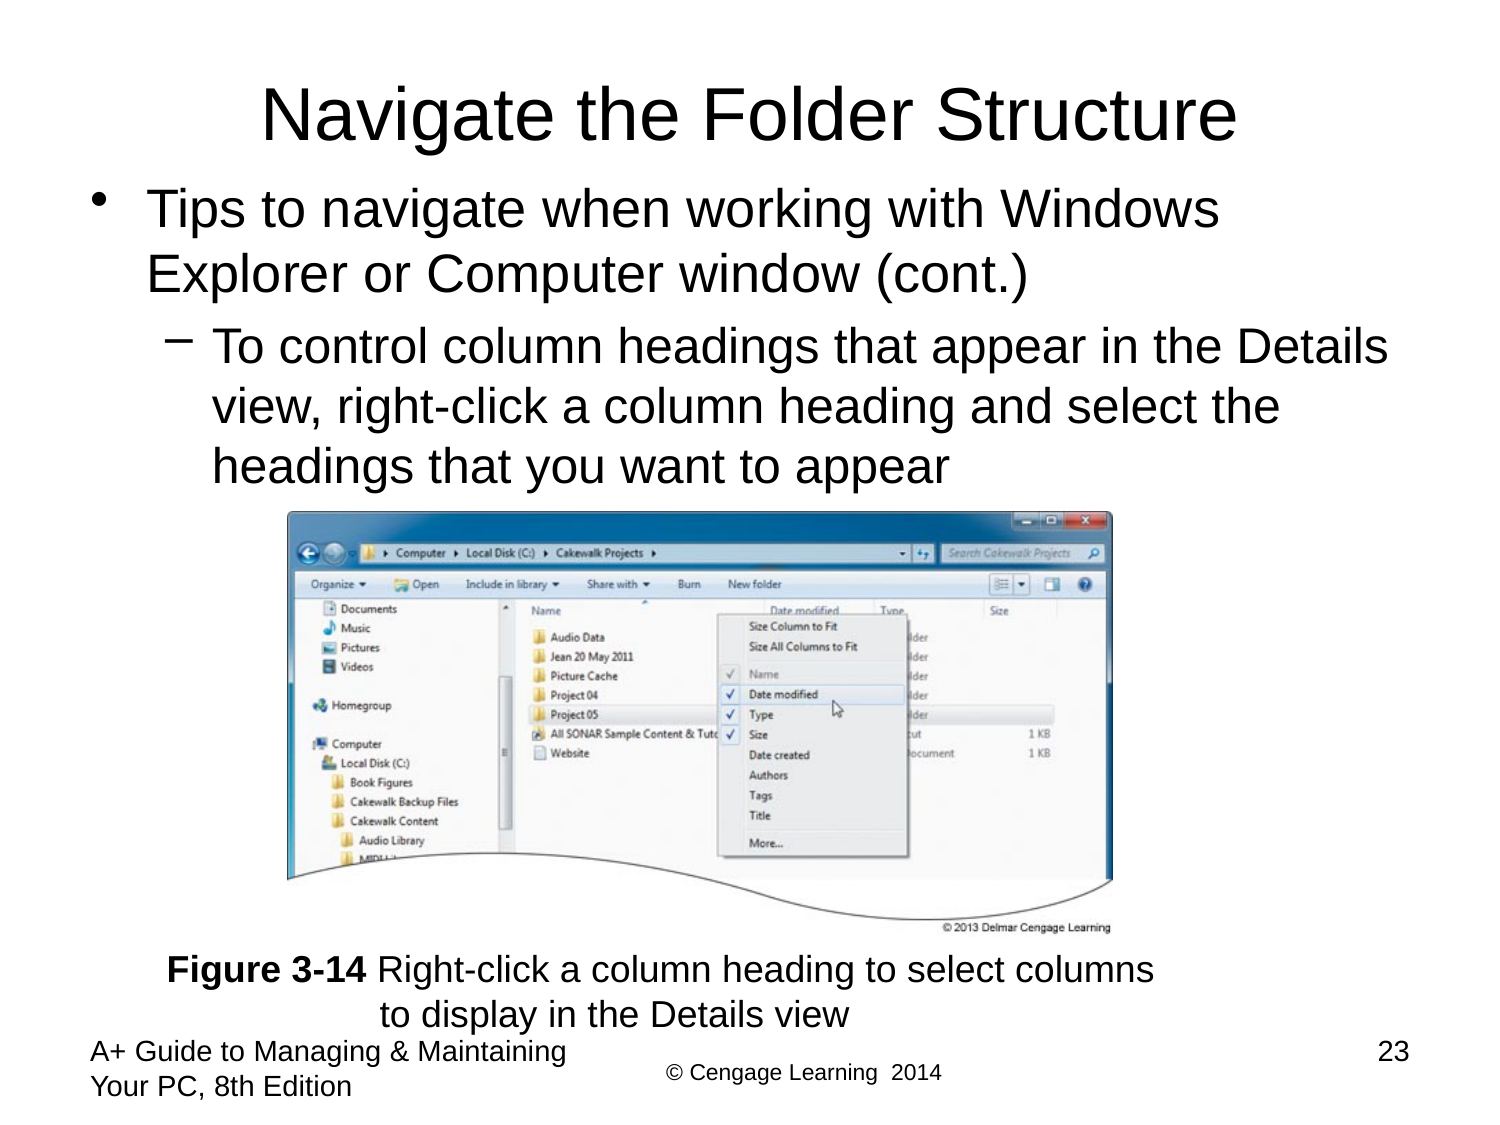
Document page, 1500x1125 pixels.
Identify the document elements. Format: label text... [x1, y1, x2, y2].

picture [287, 511, 1113, 937]
title Navigate the Folder Structure [75, 45, 1425, 165]
footer A+ Guide to Managing & Maintaining Your PC, 8th Edition [74, 1024, 601, 1103]
text_box Figure 3-14 Right-click a column heading to select columns to display in the Details view [151, 937, 1181, 1043]
list Tips to navigate when working with Windows Explorer or Computer window (cont.) To control column headings that appear in the Details view, right-click a column heading and select the headings that you want to appear [75, 165, 1425, 579]
slide_number 23 [1074, 1024, 1426, 1103]
